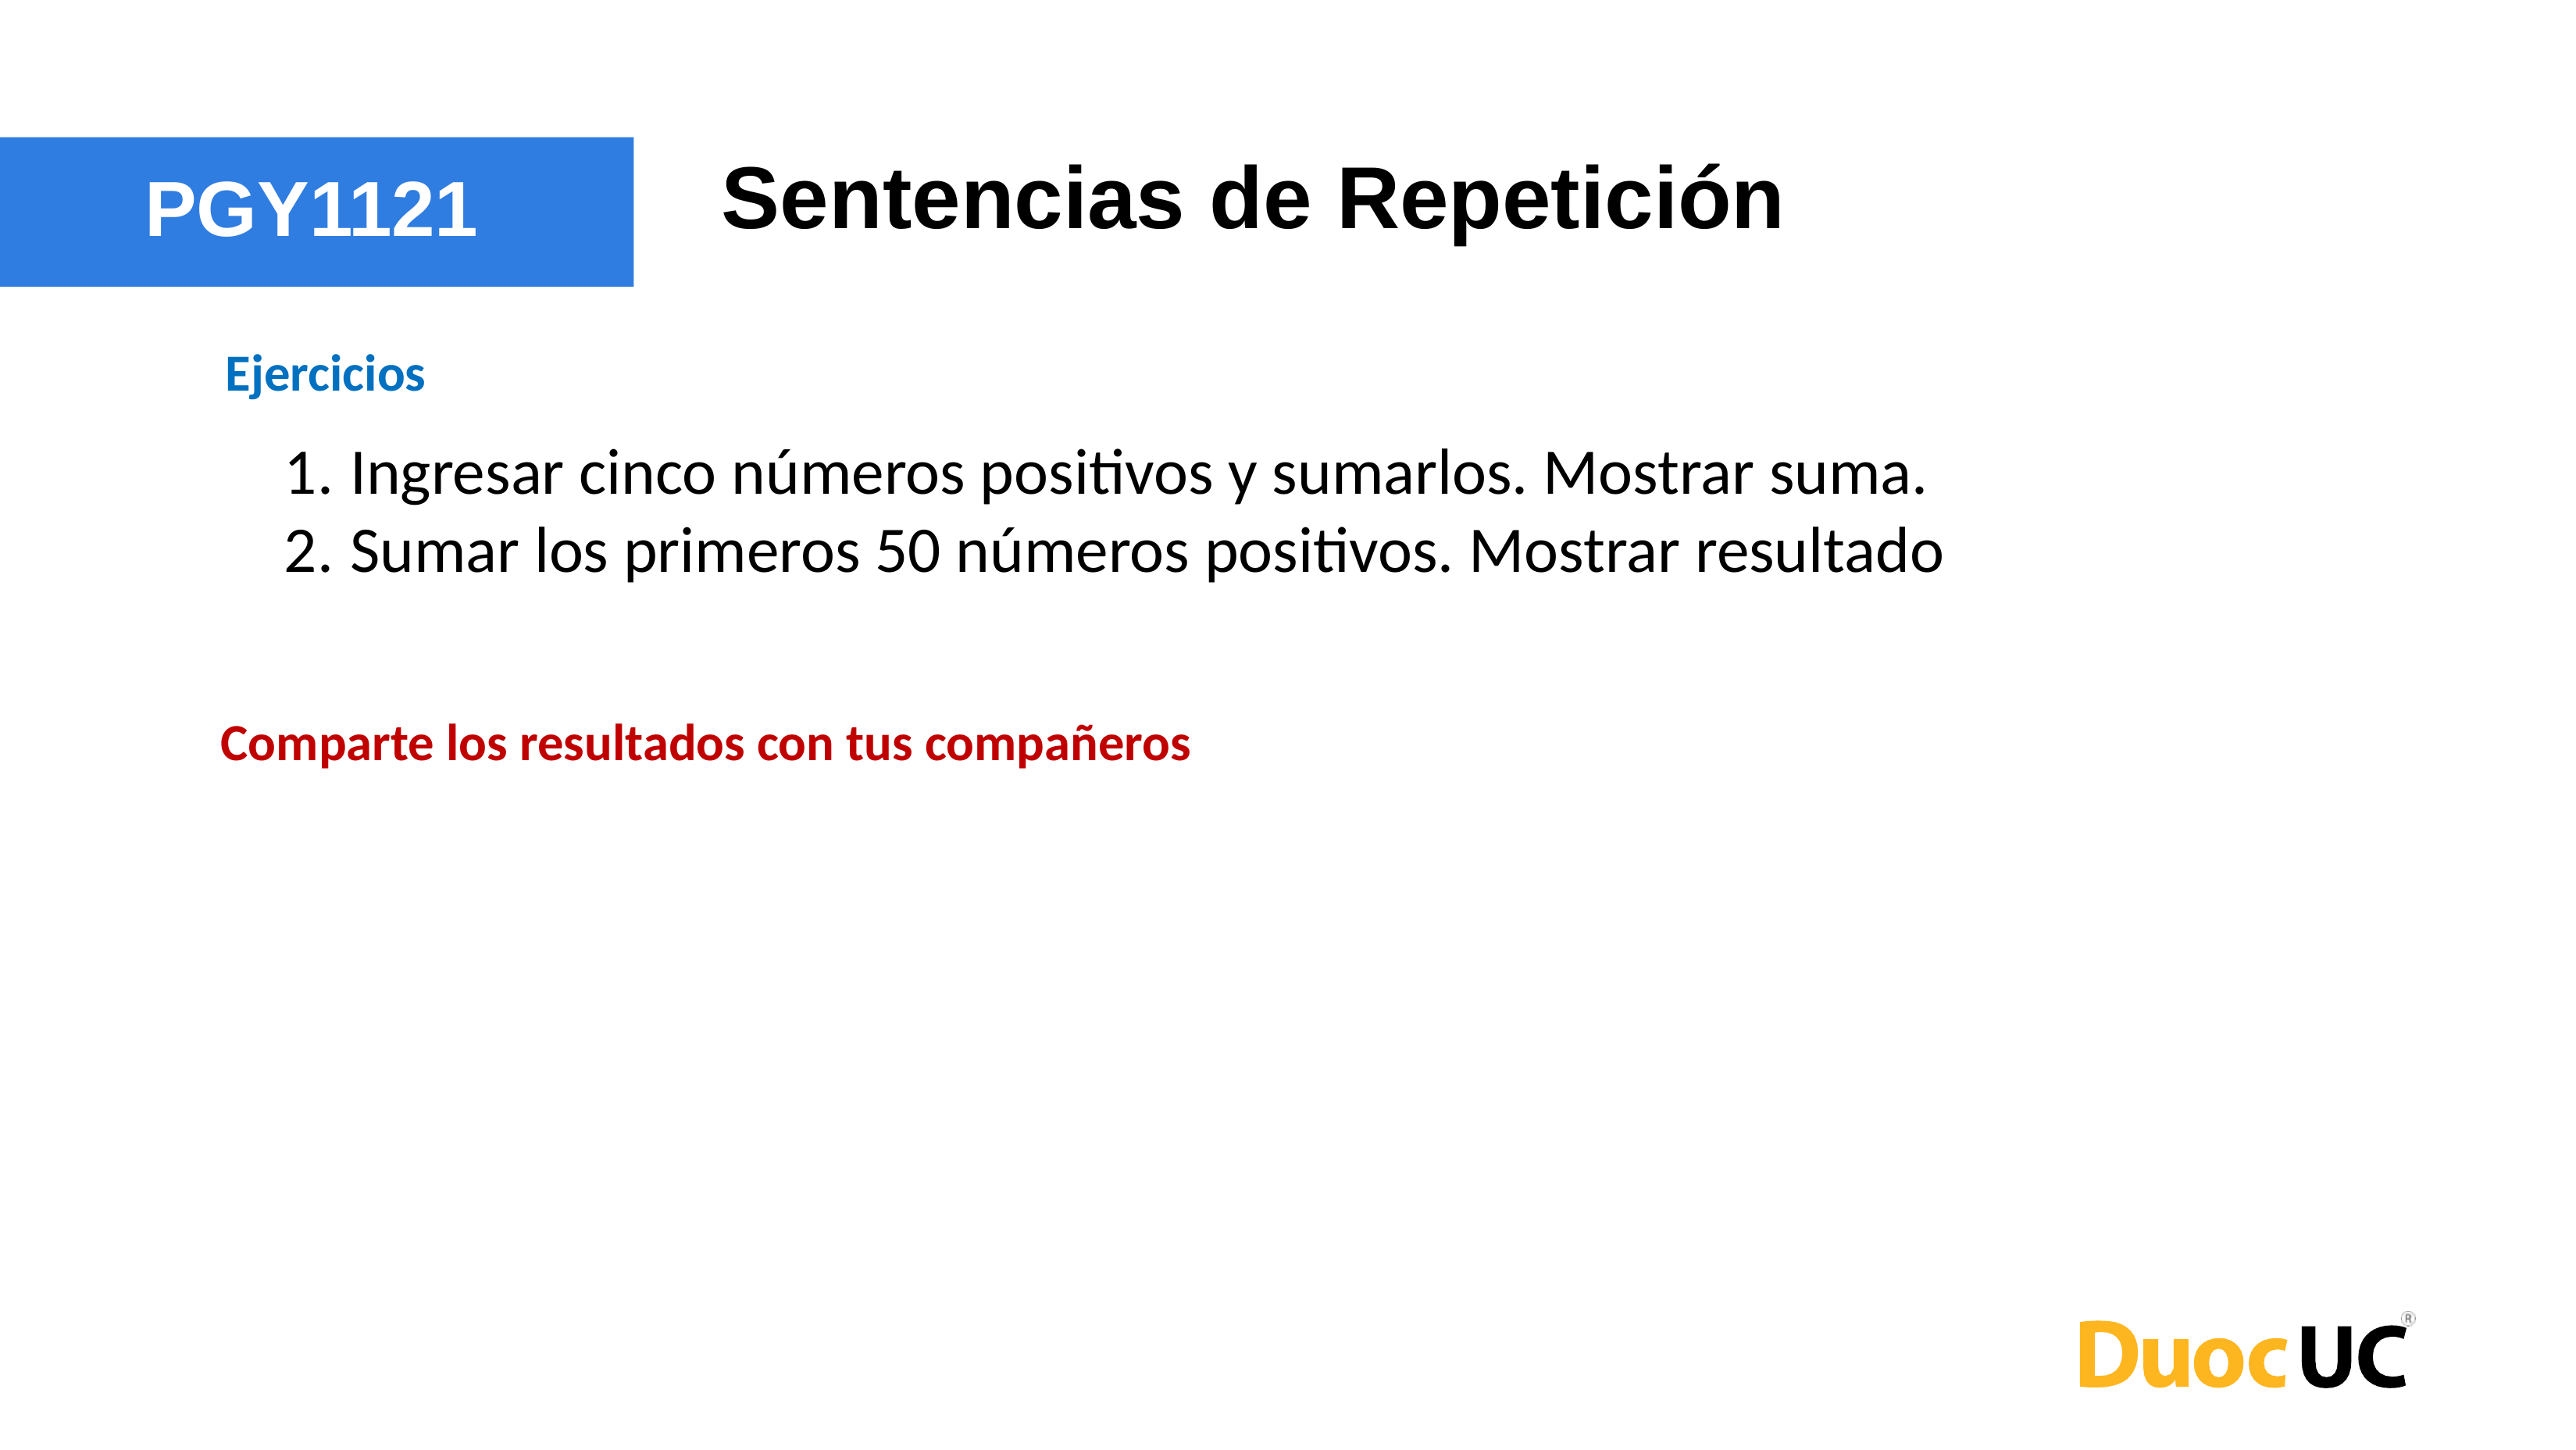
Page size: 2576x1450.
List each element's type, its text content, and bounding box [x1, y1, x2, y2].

text_box Ejercicios [223, 327, 1513, 402]
text_box Ingresar cinco números positivos y sumarlos. Mostrar suma. Sumar los primeros 50 números positivos. Mostrar resultado [272, 423, 2392, 591]
text_box Comparte los resultados con tus compañeros [219, 696, 1508, 771]
list PGY1121 [18, 158, 605, 253]
picture [2401, 1311, 2416, 1327]
text_box Sentencias de Repetición [721, 141, 1790, 247]
